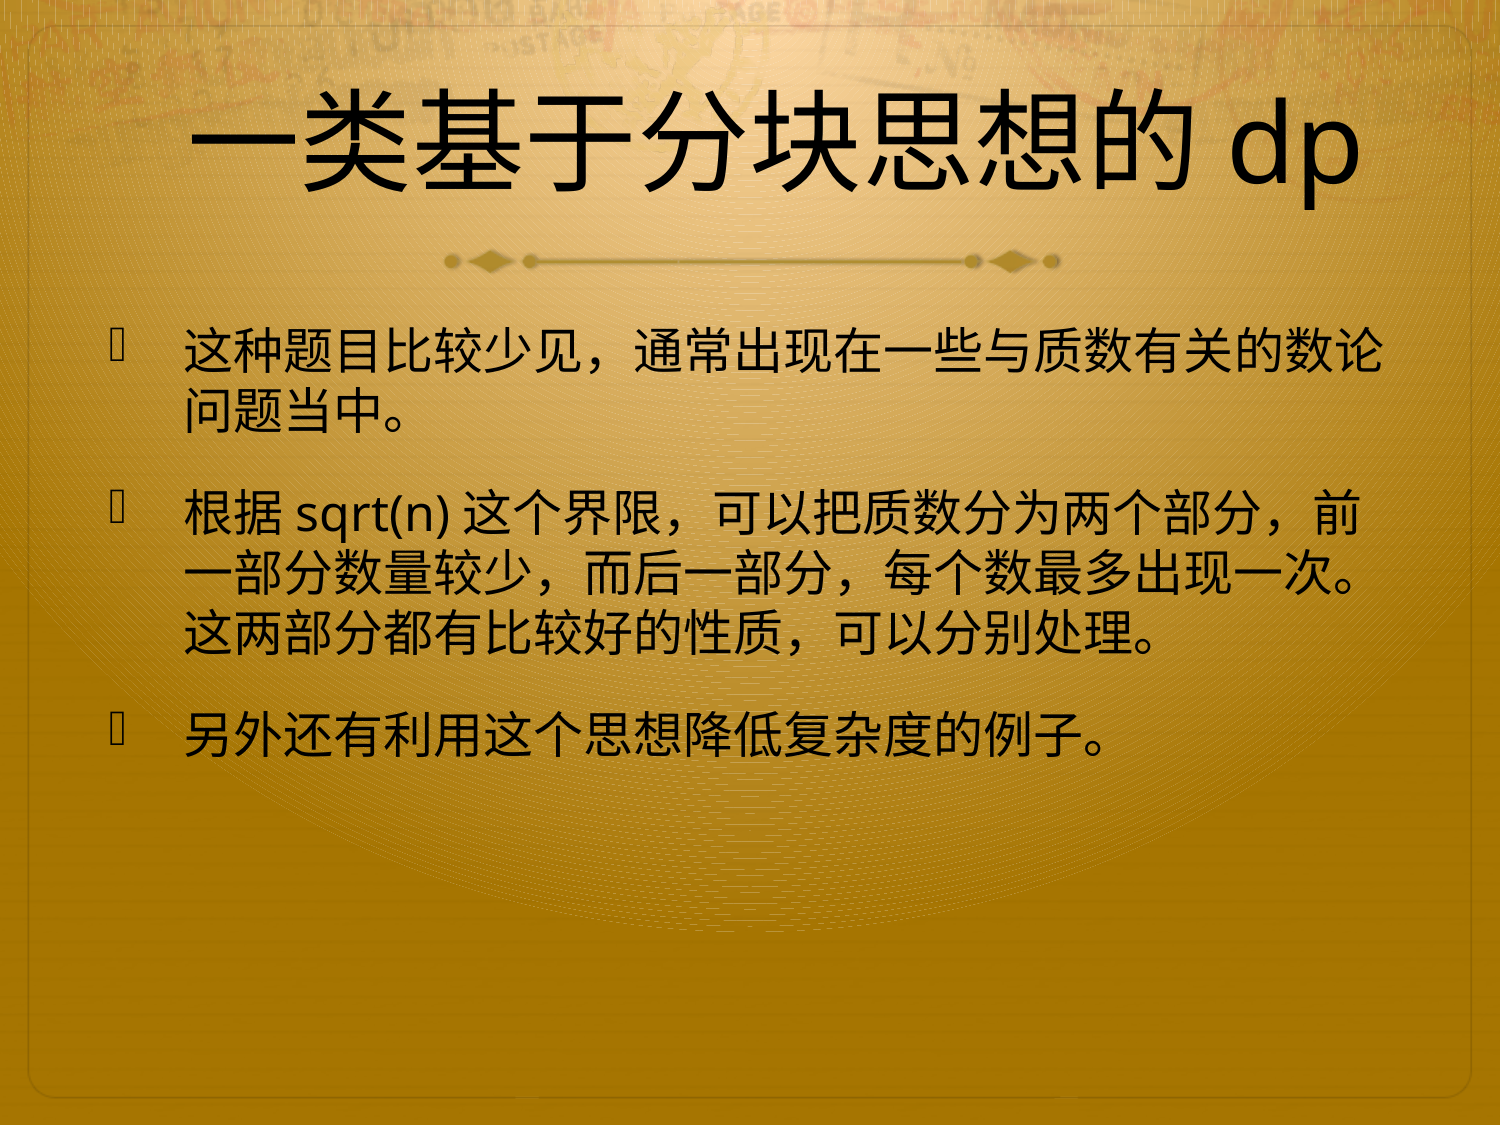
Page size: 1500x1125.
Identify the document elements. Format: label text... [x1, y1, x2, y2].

picture [0, 0, 1500, 1125]
list 这种题目比较少见，通常出现在一些与质数有关的数论问题当中。 根据sqrt(n)这个界限，可以把质数分为两个部分，前一部分数量较少，而后一部分，每个数最多出现一次。这两部分都有比较好的性质，可以分别处理。 另外还有利用这个思想降低复杂度的例子。 [93, 312, 1407, 988]
title 一类基于分块思想的dp [93, 45, 1407, 233]
